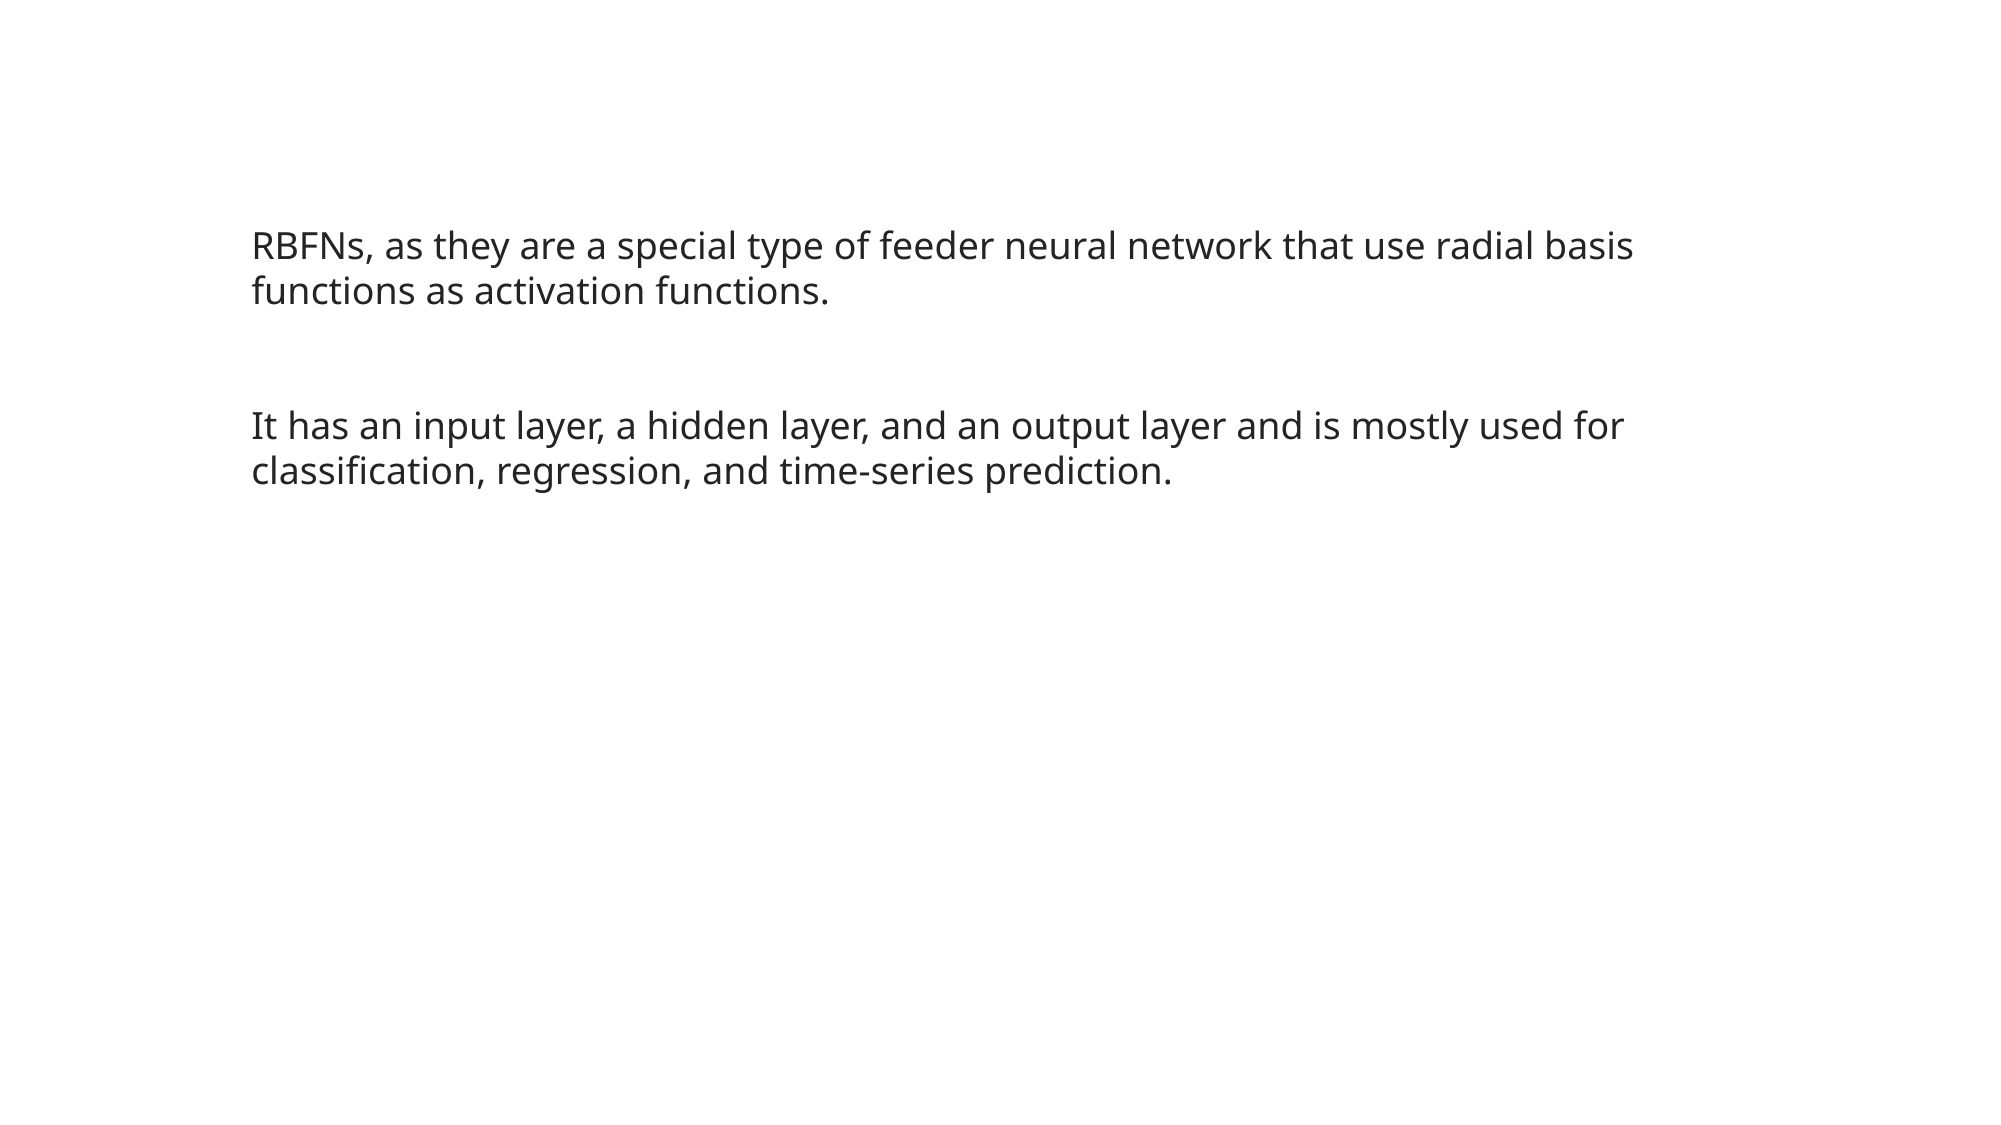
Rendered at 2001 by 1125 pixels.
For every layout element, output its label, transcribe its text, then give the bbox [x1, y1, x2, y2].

text_box RBFNs, as they are a special type of feeder neural network that use radial basis functions as activation functions. It has an input layer, a hidden layer, and an output layer and is mostly used for classification, regression, and time-series prediction. [236, 214, 1733, 500]
